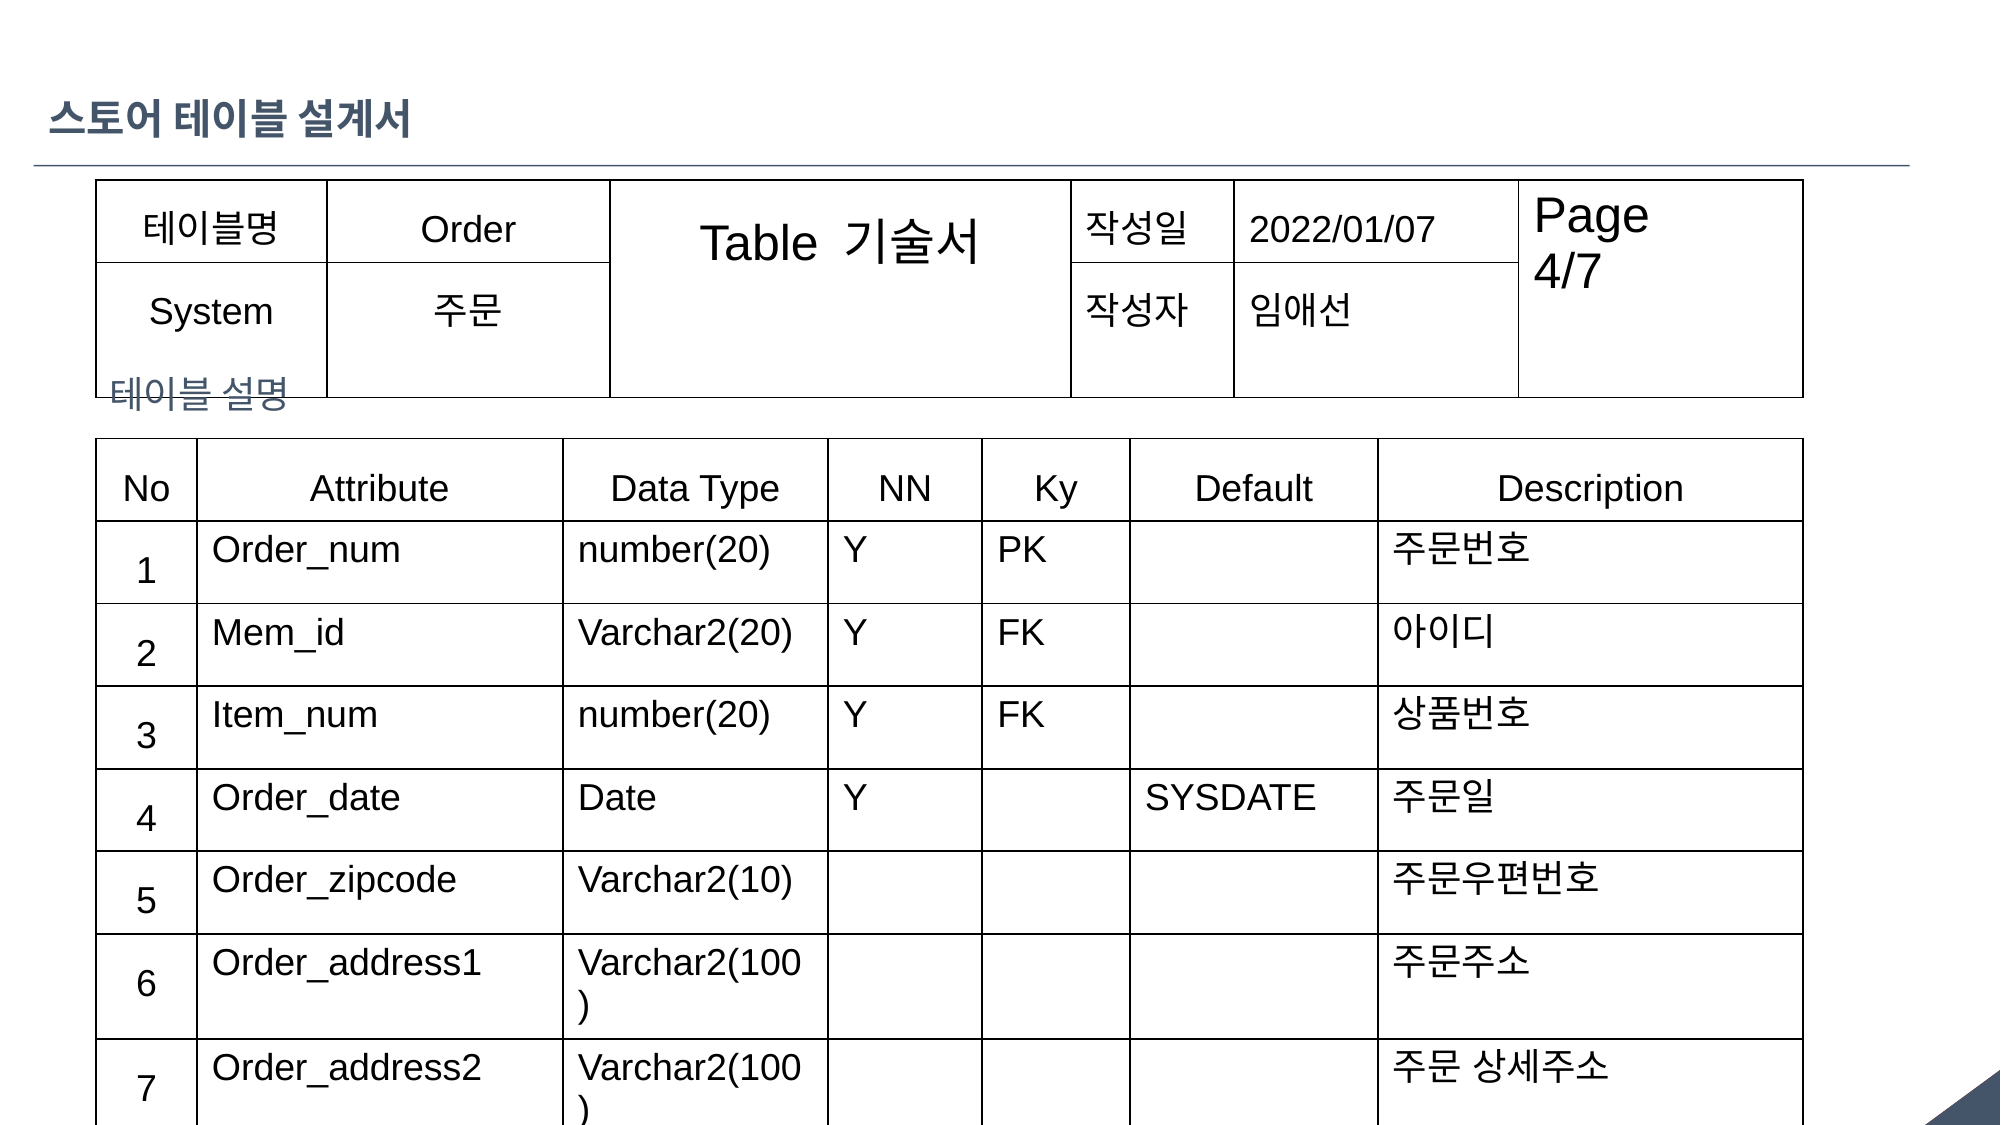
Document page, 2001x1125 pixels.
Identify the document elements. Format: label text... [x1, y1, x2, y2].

table_cell 6 [97, 935, 196, 1038]
table_cell 주문번호 [1379, 522, 1802, 603]
table_cell Varchar2(20) [564, 604, 827, 685]
table_header Description [1379, 439, 1802, 520]
table_cell number(20) [564, 687, 827, 768]
table_cell 작성자 [1072, 263, 1233, 397]
table_cell Item_num [198, 687, 562, 768]
table_header NN [829, 439, 981, 520]
table_cell Y [829, 770, 981, 850]
table_header Order [328, 181, 609, 262]
table_cell [1131, 1040, 1377, 1125]
table_cell Varchar2(10) [564, 852, 827, 933]
table_cell [1131, 604, 1377, 685]
table_header Attribute [198, 439, 562, 520]
table_cell 1 [97, 522, 196, 603]
table_cell 주문우편번호 [1379, 852, 1802, 933]
table_cell Y [829, 522, 981, 603]
table_cell 3 [97, 687, 196, 768]
table_cell Order_date [198, 770, 562, 850]
table_cell Date [564, 770, 827, 850]
table_cell 주문 상세주소 [1379, 1040, 1802, 1125]
table_cell [1131, 522, 1377, 603]
table_cell FK [983, 687, 1129, 768]
table_cell number(20) [564, 522, 827, 603]
table_cell Order_address2 [198, 1040, 562, 1125]
table_cell Y [829, 604, 981, 685]
table_cell System [97, 263, 326, 363]
table_cell 2 [97, 604, 196, 685]
table_cell [829, 852, 981, 933]
table_cell FK [983, 604, 1129, 685]
table_header 작성일 [1072, 181, 1233, 262]
table_cell 7 [97, 1040, 196, 1125]
table_cell Y [829, 687, 981, 768]
table_cell 주문 [328, 263, 609, 363]
table_cell 아이디 [1379, 604, 1802, 685]
table_cell [983, 935, 1129, 1038]
table_header Default [1131, 439, 1377, 520]
table_cell [983, 852, 1129, 933]
table_header Page 4/7 [1519, 181, 1802, 397]
table_cell SYSDATE [1131, 770, 1377, 850]
table_cell Order_num [198, 522, 562, 603]
table_header Ky [983, 439, 1129, 520]
table_header Data Type [564, 439, 827, 520]
table_header 테이블명 [97, 181, 326, 262]
table_cell Varchar2(100) [564, 1040, 827, 1125]
table_cell 임애선 [1235, 263, 1518, 397]
table_cell PK [983, 522, 1129, 603]
table_cell 주문주소 [1379, 935, 1802, 1038]
table_cell 5 [97, 852, 196, 933]
table_cell [983, 1040, 1129, 1125]
table_cell [829, 1040, 981, 1125]
table_cell [1131, 935, 1377, 1038]
table_cell Order_zipcode [198, 852, 562, 933]
text_box 스토어 테이블 설계서 [33, 85, 558, 151]
table_cell Mem_id [198, 604, 562, 685]
text_box 테이블 설명 [94, 363, 619, 424]
table_cell 4 [97, 770, 196, 850]
table_cell 상품번호 [1379, 687, 1802, 768]
table_cell [1131, 852, 1377, 933]
table_header 2022/01/07 [1235, 181, 1518, 262]
table_cell [829, 935, 981, 1038]
table_header No [97, 439, 196, 520]
table_cell Varchar2(100) [564, 935, 827, 1038]
table_cell [1131, 687, 1377, 768]
table_cell [983, 770, 1129, 850]
table_cell Order_address1 [198, 935, 562, 1038]
table_cell 주문일 [1379, 770, 1802, 850]
table_header Table 기술서 [611, 181, 1070, 397]
